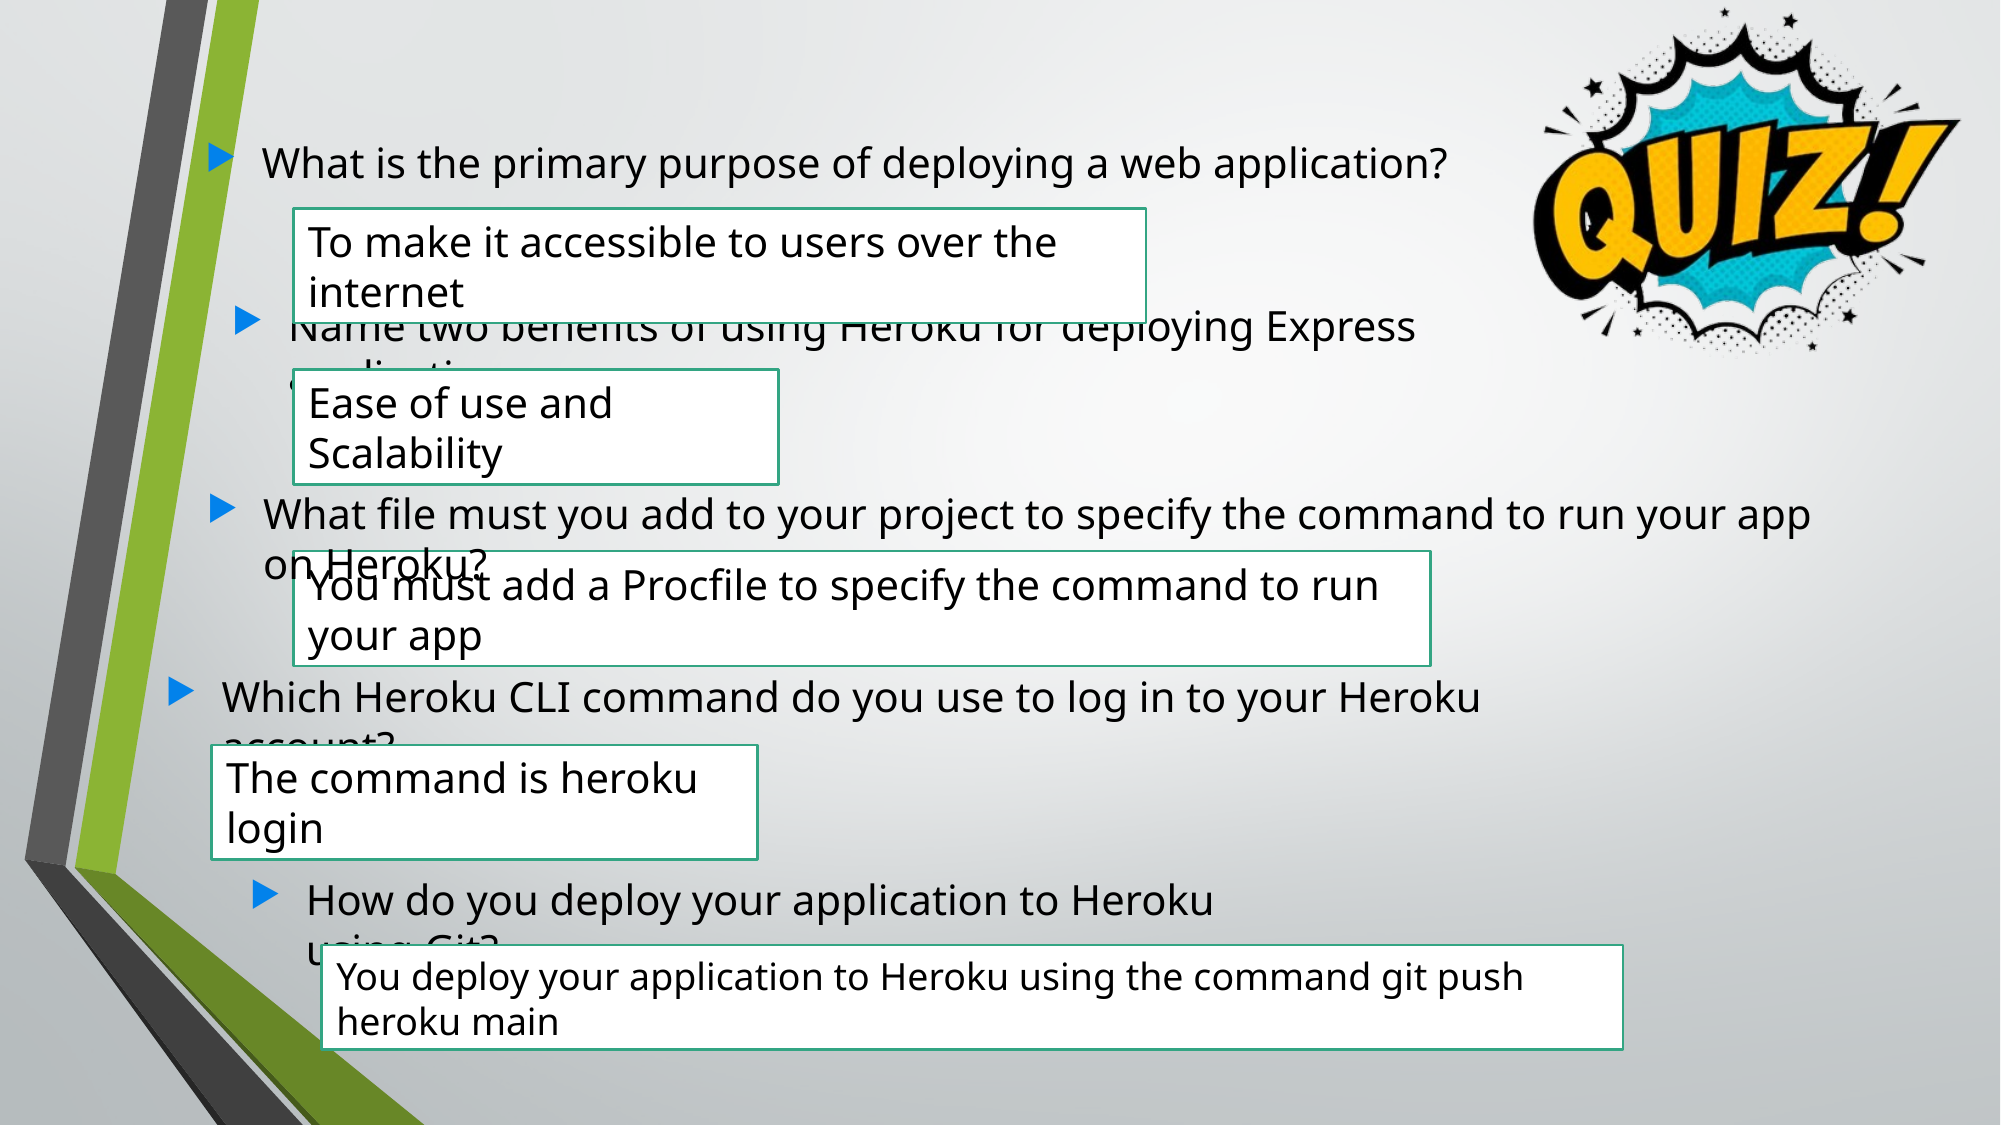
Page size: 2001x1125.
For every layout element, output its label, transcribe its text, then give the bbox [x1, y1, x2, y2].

text_box Name two benefits of using Heroku for deploying Express applications [217, 292, 1516, 408]
text_box You deploy your application to Heroku using the command git push heroku main [320, 944, 1624, 1051]
text_box What is the primary purpose of deploying a web application? [190, 129, 1463, 195]
text_box To make it accessible to users over the internet [292, 207, 1147, 324]
text_box Ease of use and Scalability [292, 368, 780, 480]
text_box How do you deploy your application to Heroku using Git? [234, 866, 1308, 982]
picture [1470, 0, 2000, 382]
text_box You must add a Procfile to specify the command to run your app [292, 596, 1432, 667]
text_box What file must you add to your project to specify the command to run your app on Heroku? [192, 480, 1841, 596]
text_box The command is heroku login [210, 744, 759, 861]
text_box Which Heroku CLI command do you use to log in to your Heroku account? [150, 663, 1502, 779]
